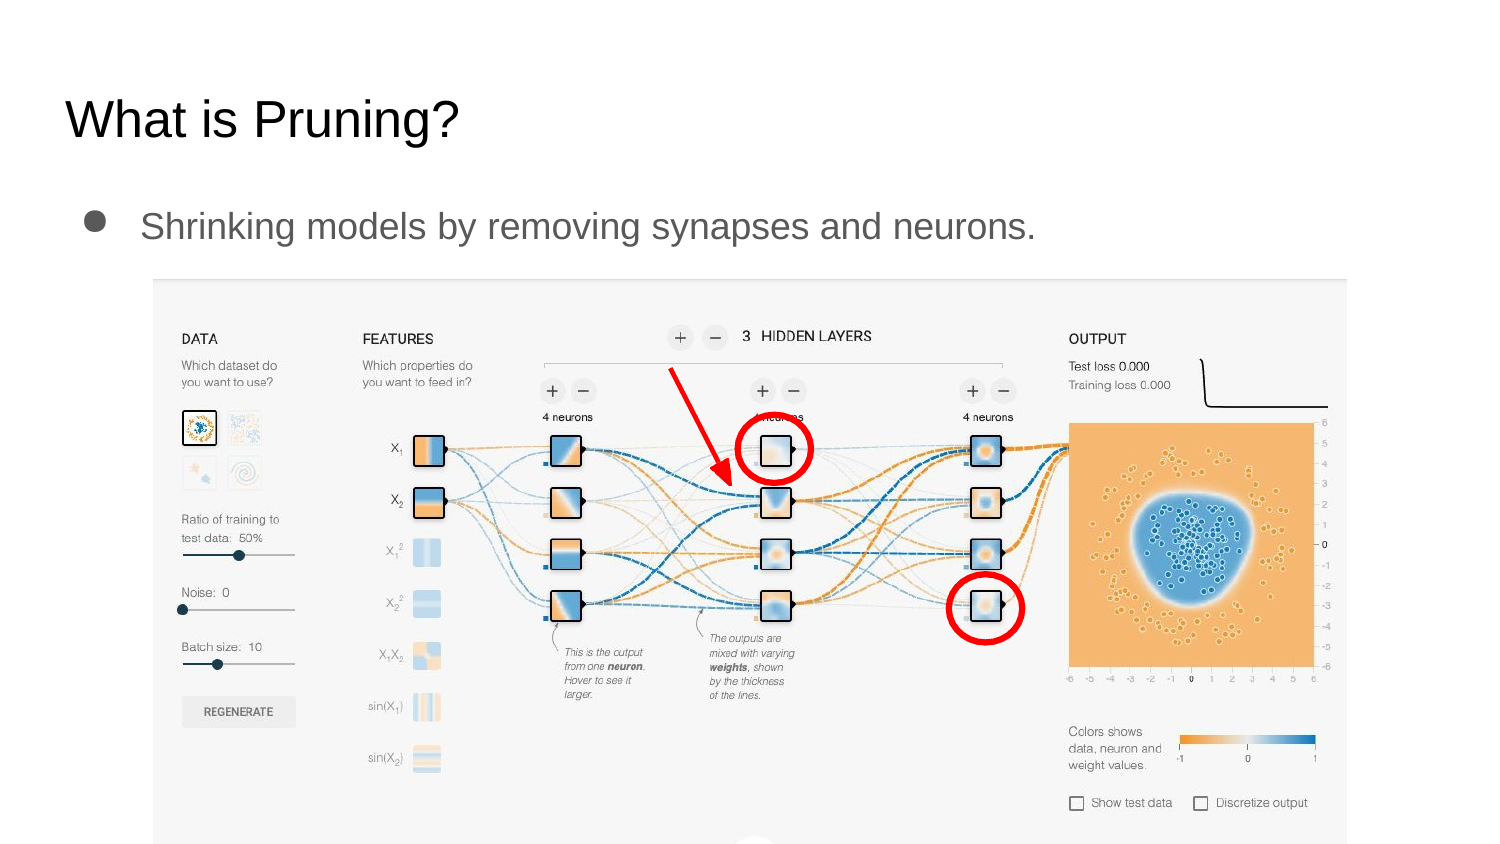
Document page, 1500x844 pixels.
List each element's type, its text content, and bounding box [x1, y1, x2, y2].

title What is Pruning? [63, 82, 1167, 227]
text_box Shrinking models by removing synapses and neurons. [77, 199, 1043, 247]
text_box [153, 279, 1347, 844]
